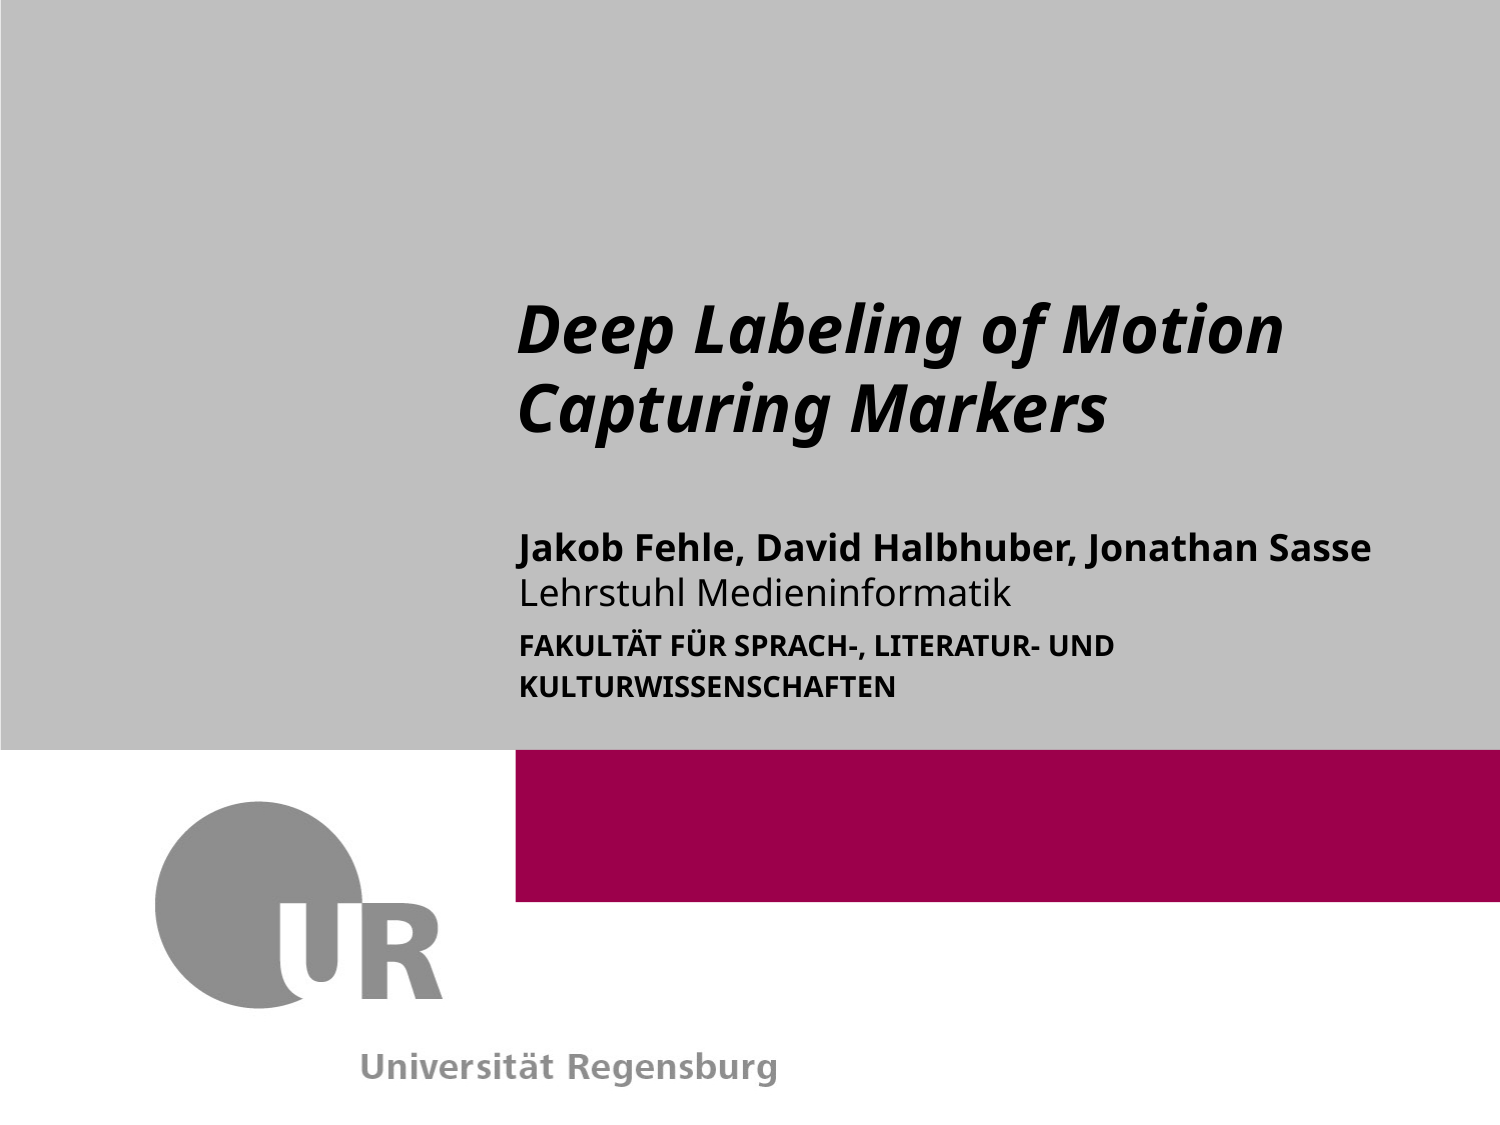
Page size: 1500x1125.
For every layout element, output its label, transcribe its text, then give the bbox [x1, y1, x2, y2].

list Deep Labeling of Motion Capturing Markers [501, 278, 1469, 361]
picture [0, 783, 799, 1125]
